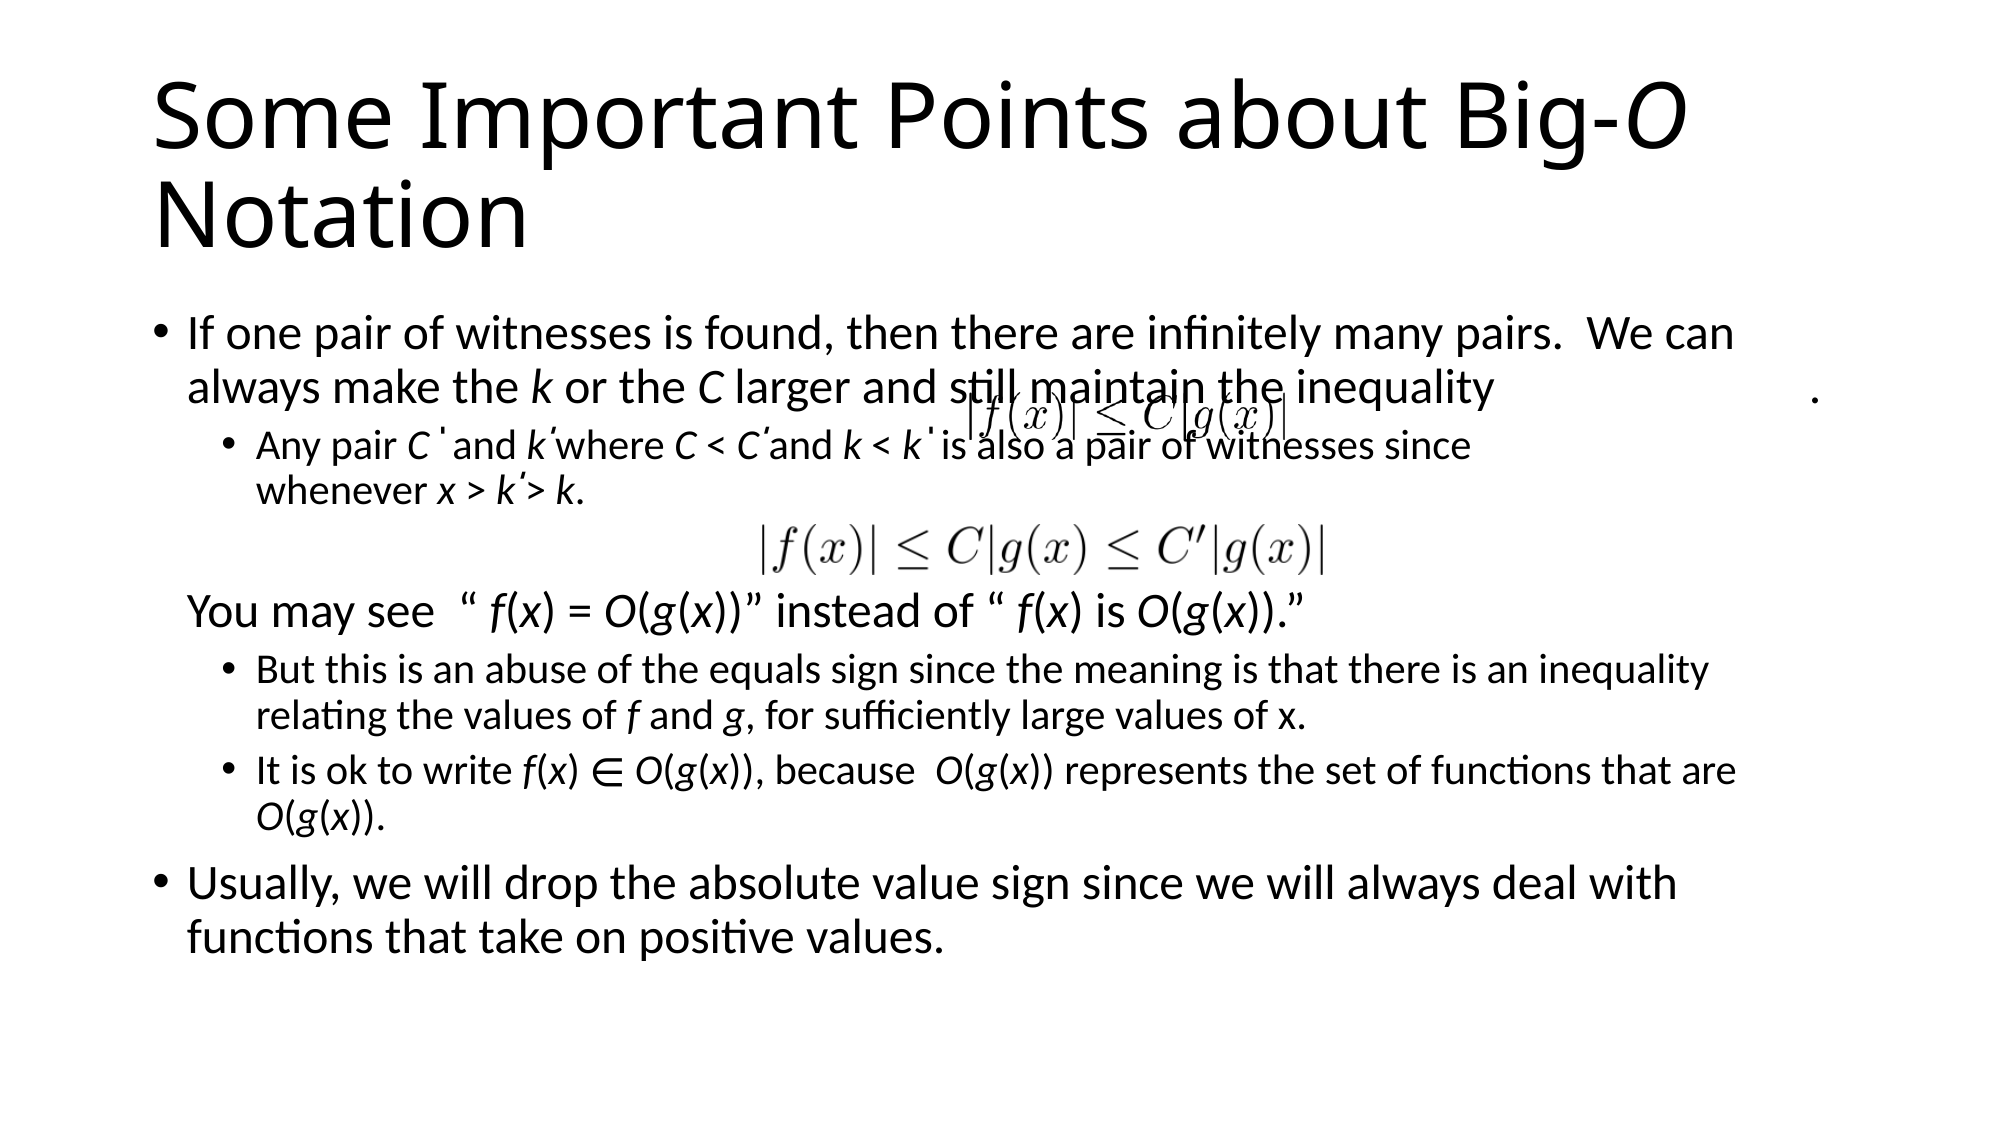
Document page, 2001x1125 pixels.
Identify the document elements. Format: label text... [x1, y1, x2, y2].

list If one pair of witnesses is found, then there are infinitely many pairs. We can always make the k or the C larger and still maintain the inequality . Any pair C ̍ and k̍ where C < C̍ and k < k ̍ is also a pair of witnesses since whenever x > k̍ > k. You may see “ f(x) = O(g(x))” instead of “ f(x) is O(g(x)).” But this is an abuse of the equals sign since the meaning is that there is an inequality relating the values of f and g, for sufficiently large values of x. It is ok to write f(x) ∊ O(g(x)), because O(g(x)) represents the set of functions that are O(g(x)). Usually, we will drop the absolute value sign since we will always deal with functions that take on positive values. [137, 299, 1863, 1014]
picture [969, 392, 1285, 440]
title Some Important Points about Big-O Notation [137, 59, 1863, 278]
picture [762, 524, 1323, 575]
